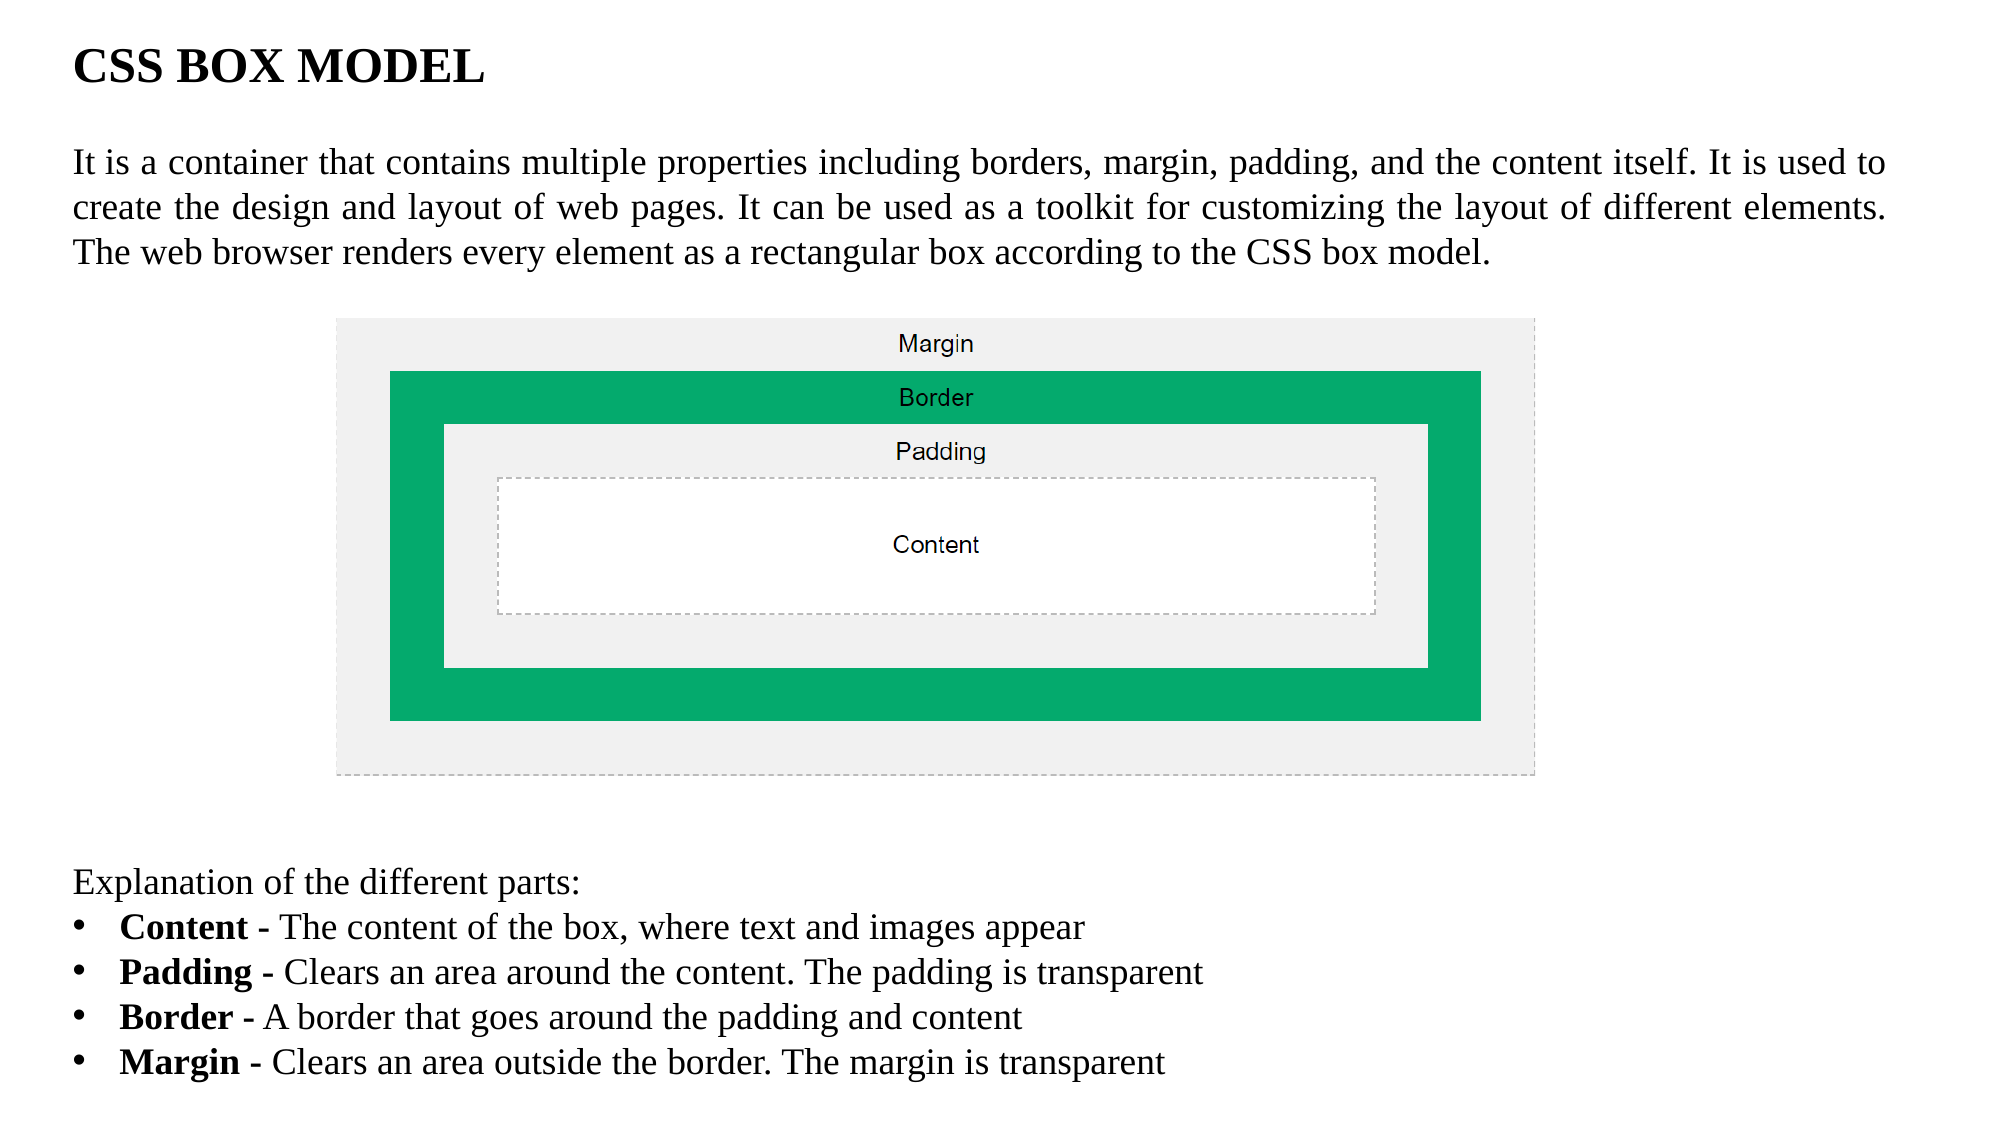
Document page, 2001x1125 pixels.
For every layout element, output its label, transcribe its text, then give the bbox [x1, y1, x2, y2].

picture [336, 318, 1536, 780]
text_box CSS BOX MODEL It is a container that contains multiple properties including borders, margin, padding, and the content itself. It is used to create the design and layout of web pages. It can be used as a toolkit for customizing the layout of different elements. The web browser renders every element as a rectangular box according to the CSS box model. Explanation of the different parts: Content - The content of the box, where text and images appear Padding - Clears an area around the content. The padding is transparent Border - A border that goes around the padding and content Margin - Clears an area outside the border. The margin is transparent [57, 24, 1904, 1090]
